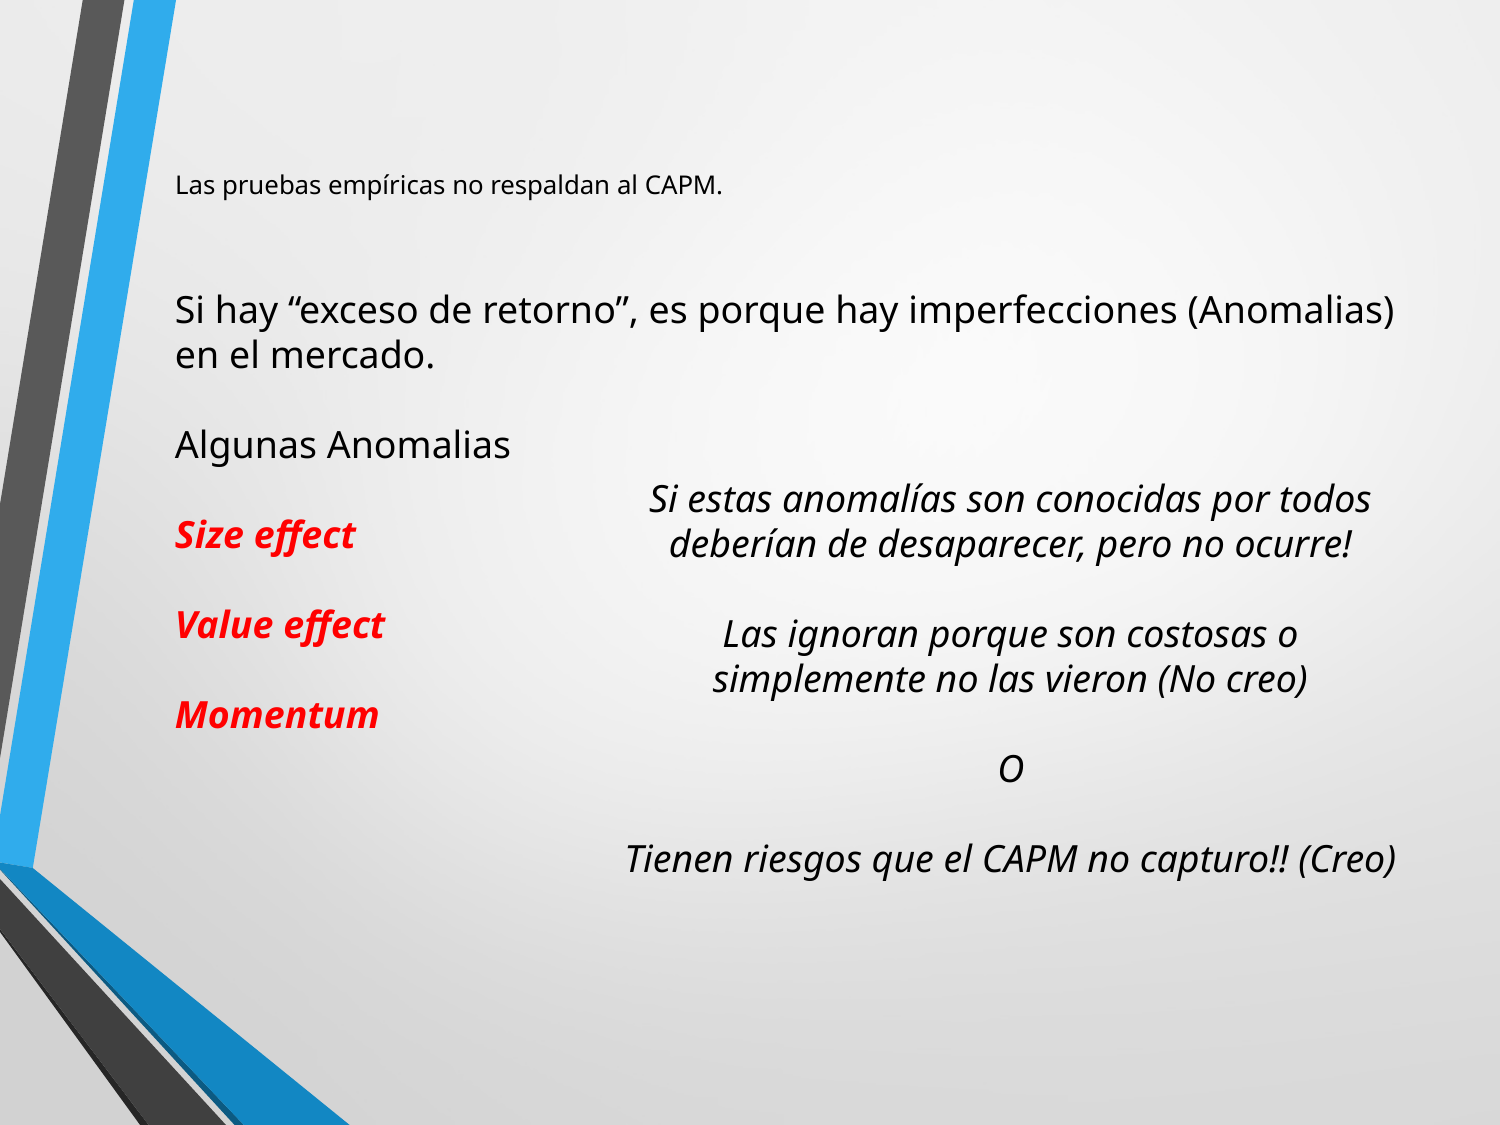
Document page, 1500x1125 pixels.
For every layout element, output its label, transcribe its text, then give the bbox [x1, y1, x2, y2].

text_box Si estas anomalías son conocidas por todos deberían de desaparecer, pero no ocurre! Las ignoran porque son costosas o simplemente no las vieron (No creo) O Tienen riesgos que el CAPM no capturo!! (Creo) [596, 467, 1426, 888]
title Las pruebas empíricas no respaldan al CAPM. [160, 160, 1430, 269]
text_box Si hay “exceso de retorno”, es porque hay imperfecciones (Anomalias) en el mercado. Algunas Anomalias Size effect Value effect Momentum [160, 278, 1458, 744]
